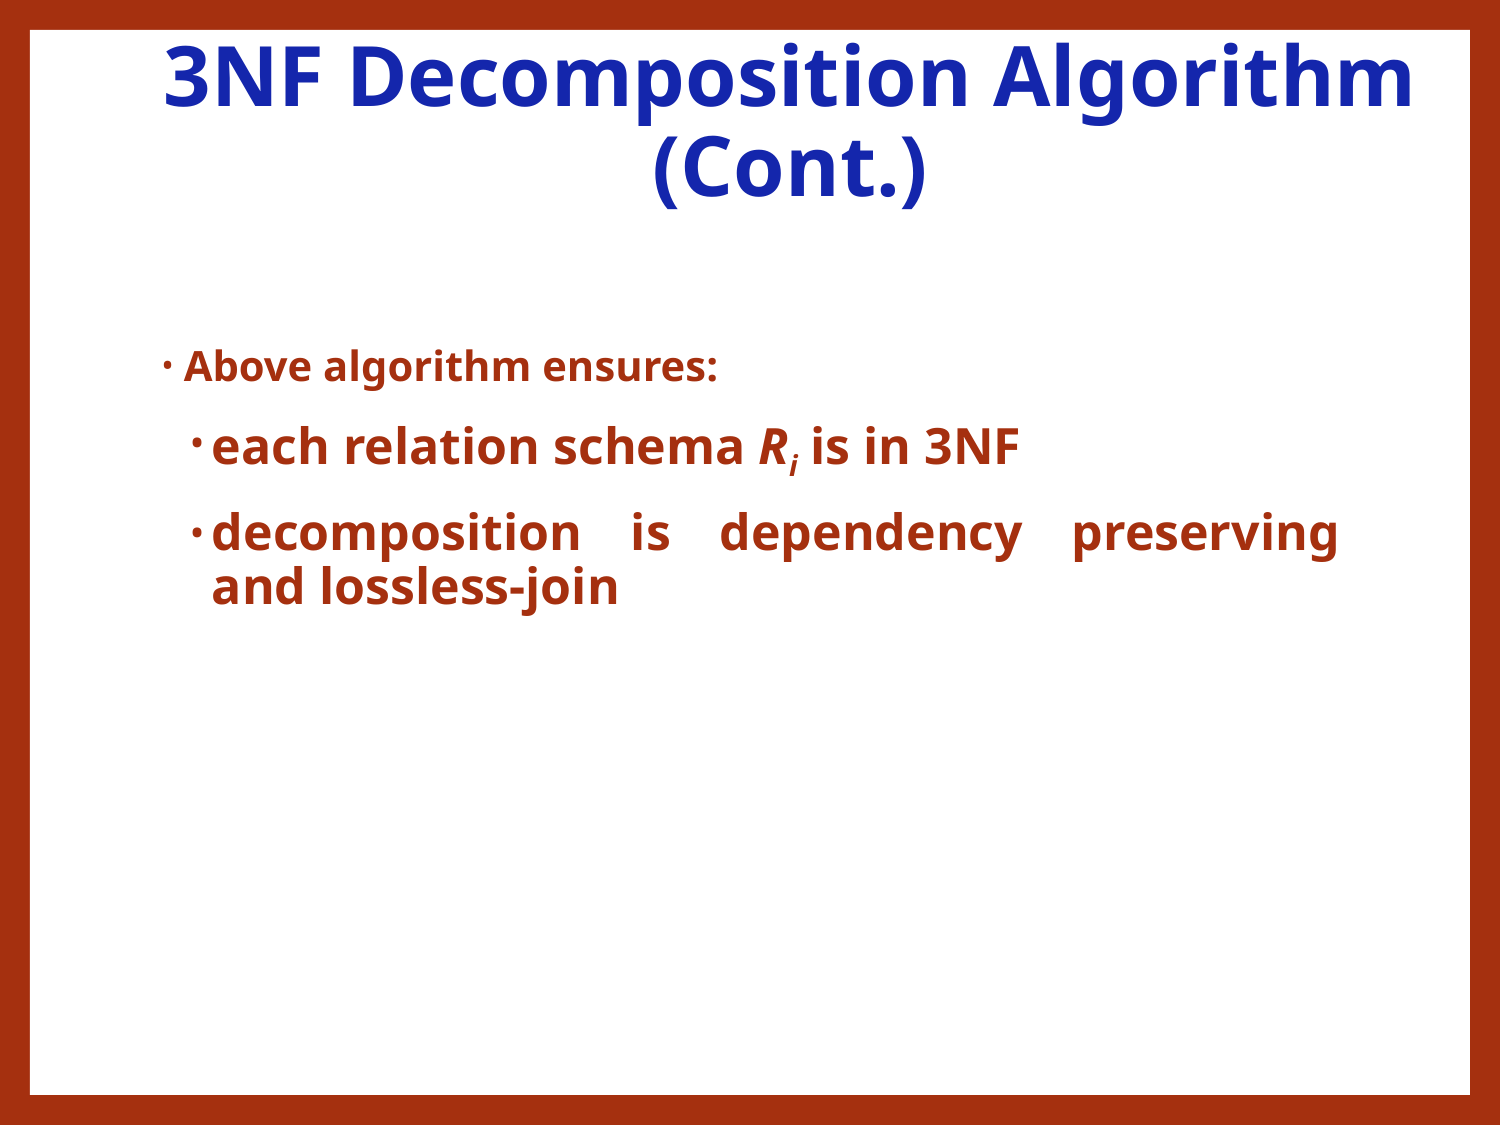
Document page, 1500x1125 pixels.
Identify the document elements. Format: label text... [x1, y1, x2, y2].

title 3NF Decomposition Algorithm (Cont.) [84, 65, 1497, 185]
list Above algorithm ensures: each relation schema Ri is in 3NF decomposition is dependency preserving and lossless-join [140, 337, 1356, 1000]
